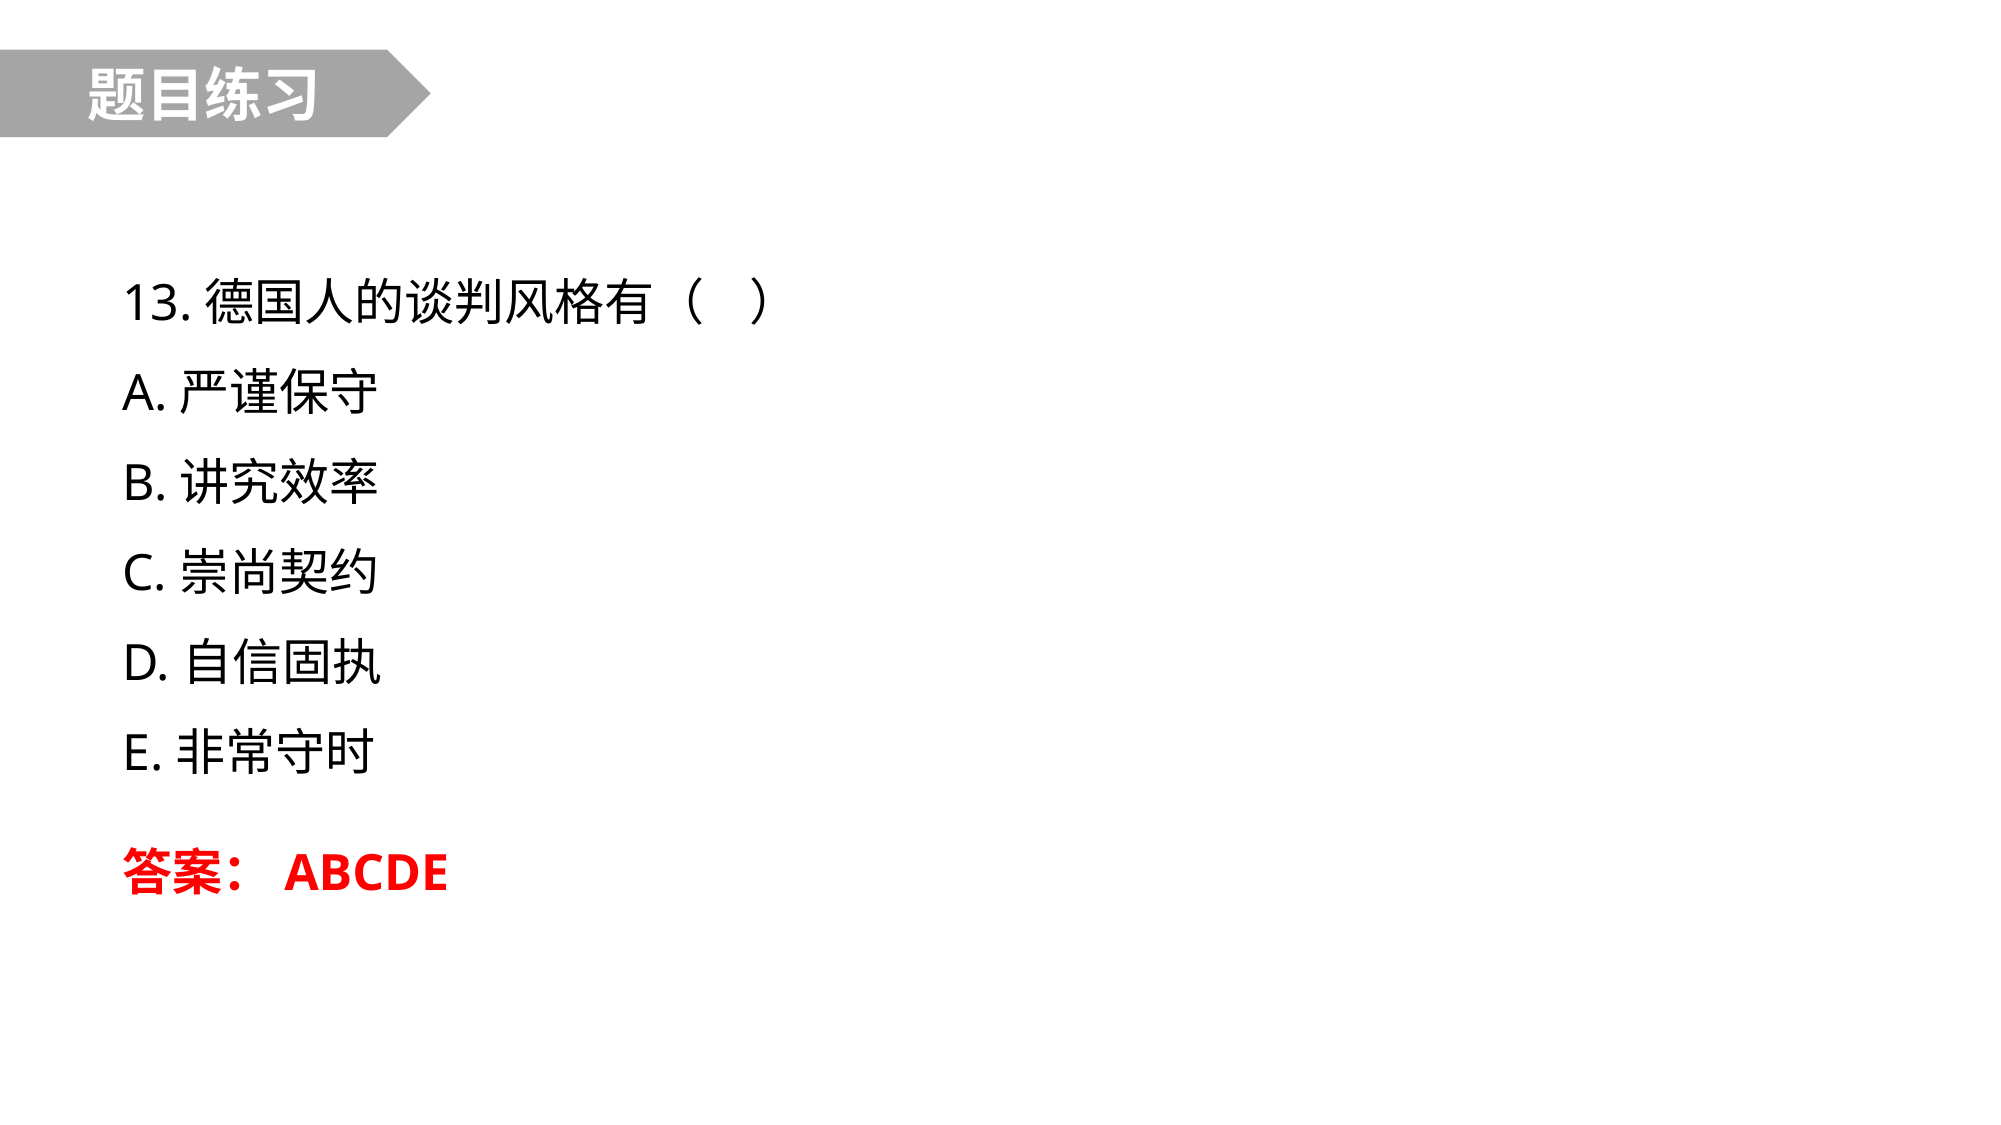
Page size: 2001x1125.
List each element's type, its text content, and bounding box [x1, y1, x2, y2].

text_box 13.德国人的谈判风格有（ ） A.严谨保守 B.讲究效率 C.崇尚契约 D.自信固执 E.非常守时 [107, 232, 1908, 788]
text_box 答案：ABCDE [107, 803, 1836, 908]
text_box 题目练习 [0, 48, 433, 139]
